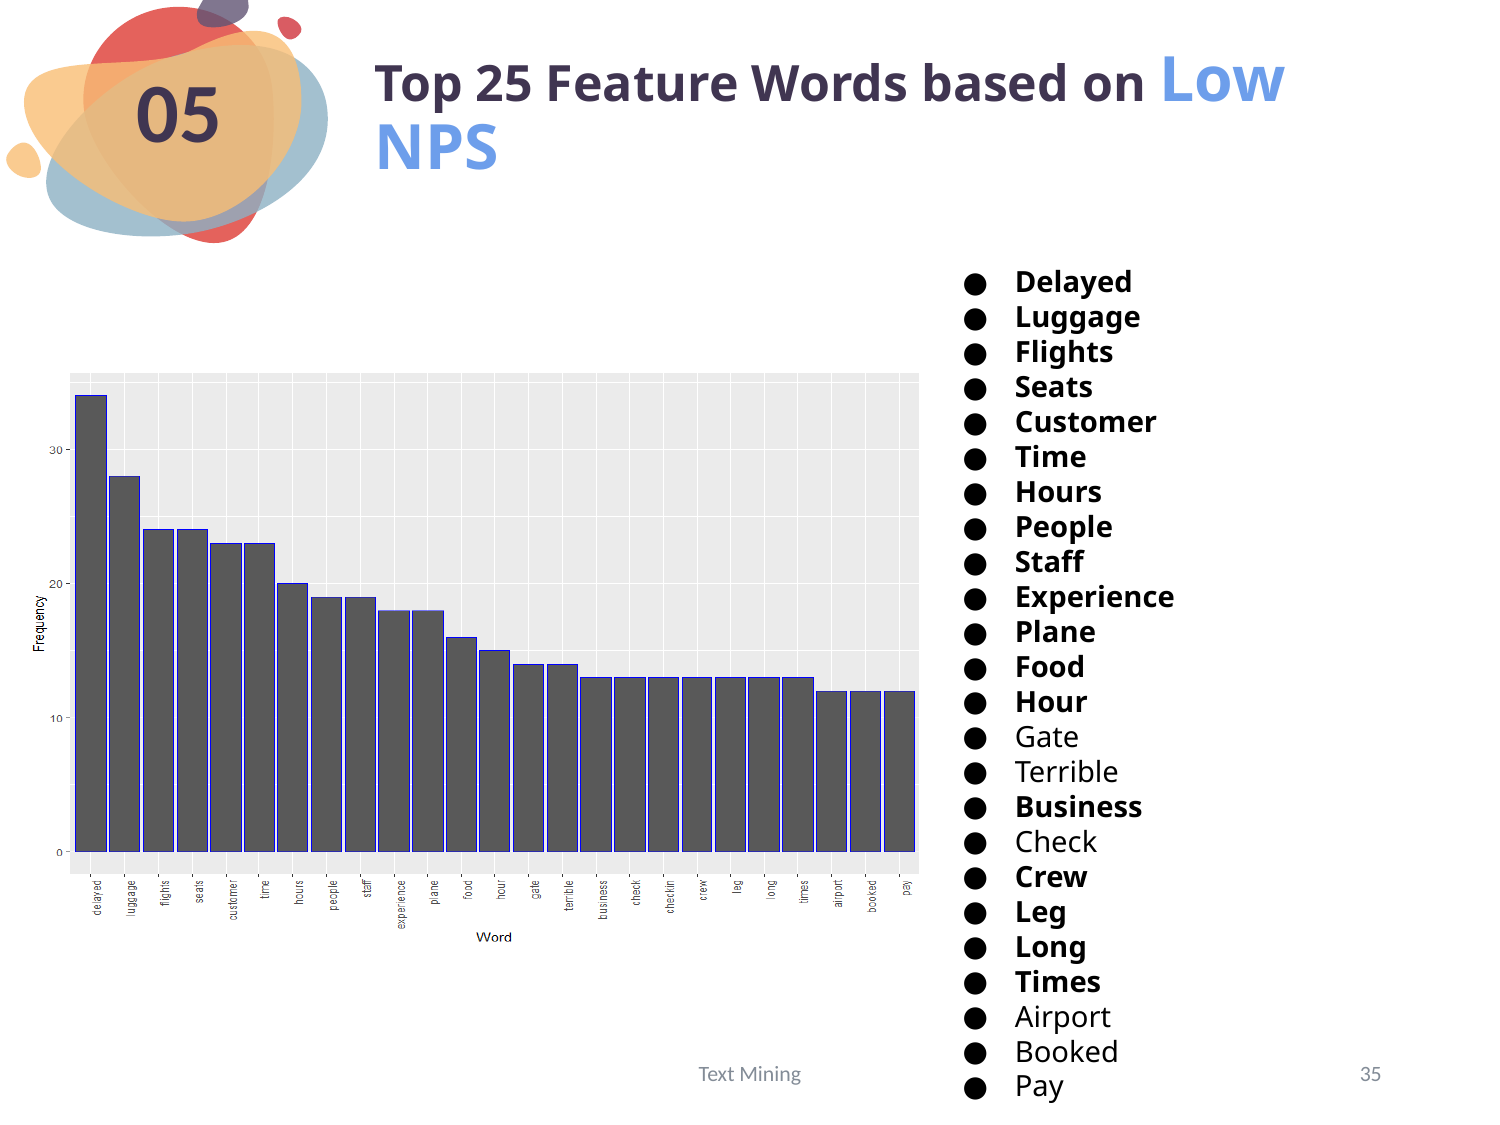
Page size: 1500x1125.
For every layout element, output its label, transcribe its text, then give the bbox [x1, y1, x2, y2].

list 05 [108, 23, 252, 209]
picture [24, 368, 926, 945]
text_box Delayed Luggage Flights Seats Customer Time Hours People Staff Experience Plane Food Hour Gate Terrible Business Check Crew Leg Long Times Airport Booked Pay [924, 248, 1384, 1095]
title Top 25 Feature Words based on Low NPS [359, 22, 1427, 209]
slide_number ‹#› [1059, 1042, 1397, 1103]
footer Text Mining [496, 1042, 1004, 1103]
